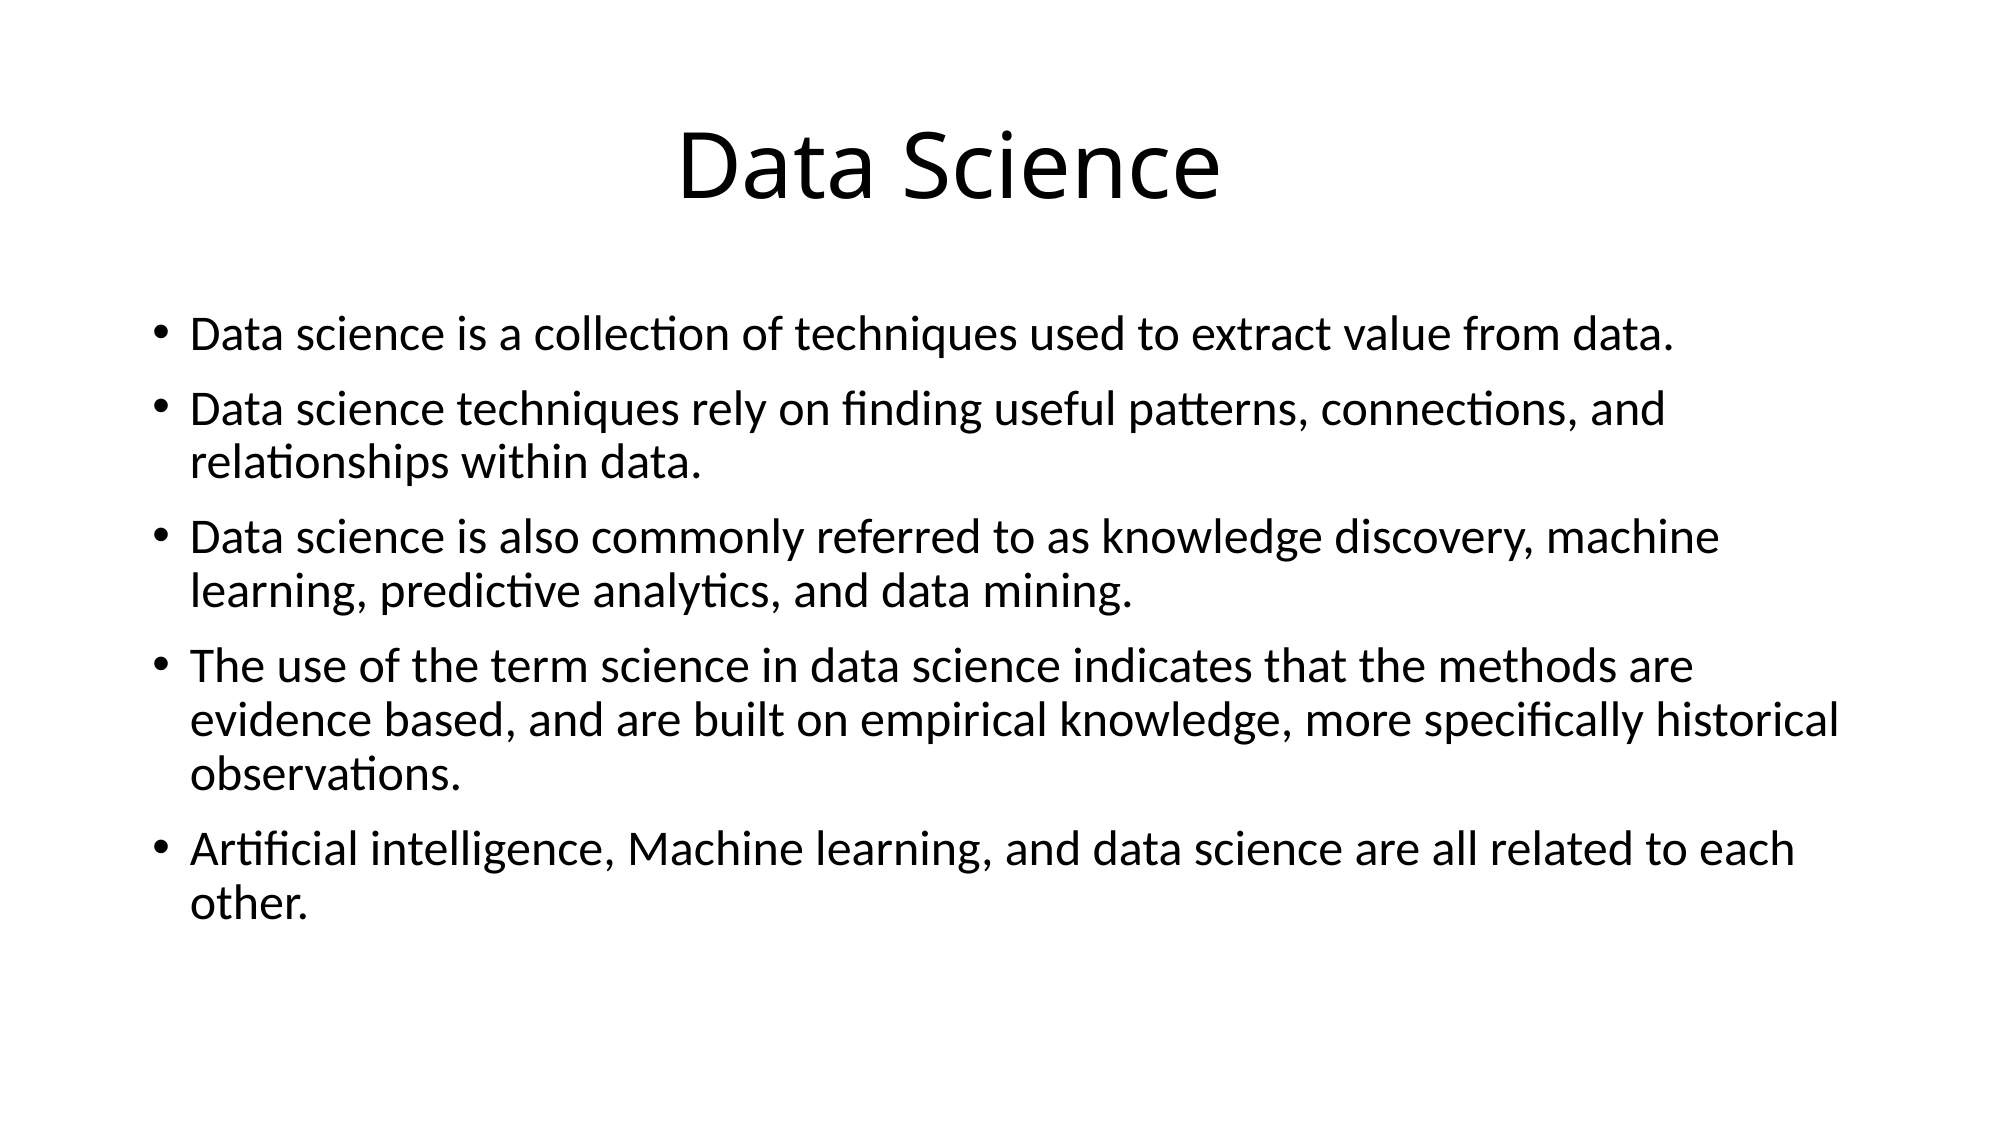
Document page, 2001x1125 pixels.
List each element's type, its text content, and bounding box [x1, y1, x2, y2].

list Data science is a collection of techniques used to extract value from data. Data science techniques rely on finding useful patterns, connections, and relationships within data. Data science is also commonly referred to as knowledge discovery, machine learning, predictive analytics, and data mining. The use of the term science in data science indicates that the methods are evidence based, and are built on empirical knowledge, more specifically historical observations. Artificial intelligence, Machine learning, and data science are all related to each other. [137, 299, 1863, 1014]
title Data Science [137, 59, 1863, 278]
